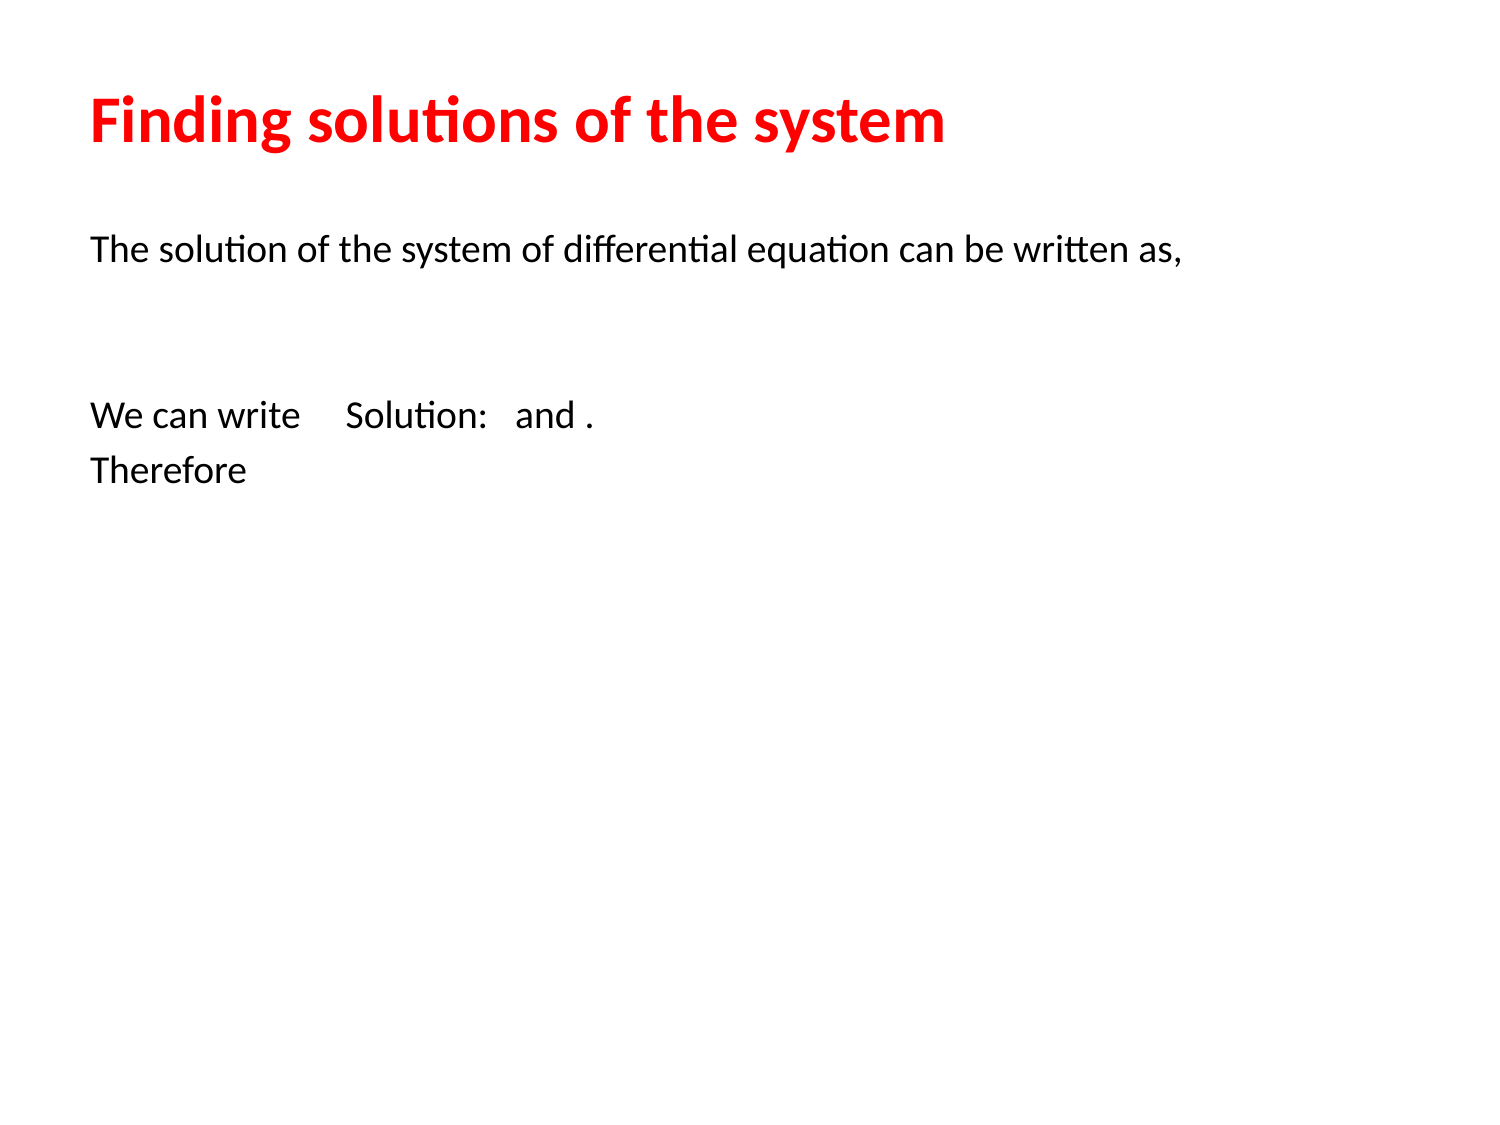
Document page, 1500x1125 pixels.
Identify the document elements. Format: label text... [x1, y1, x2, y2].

title Finding solutions of the system [75, 45, 1425, 188]
